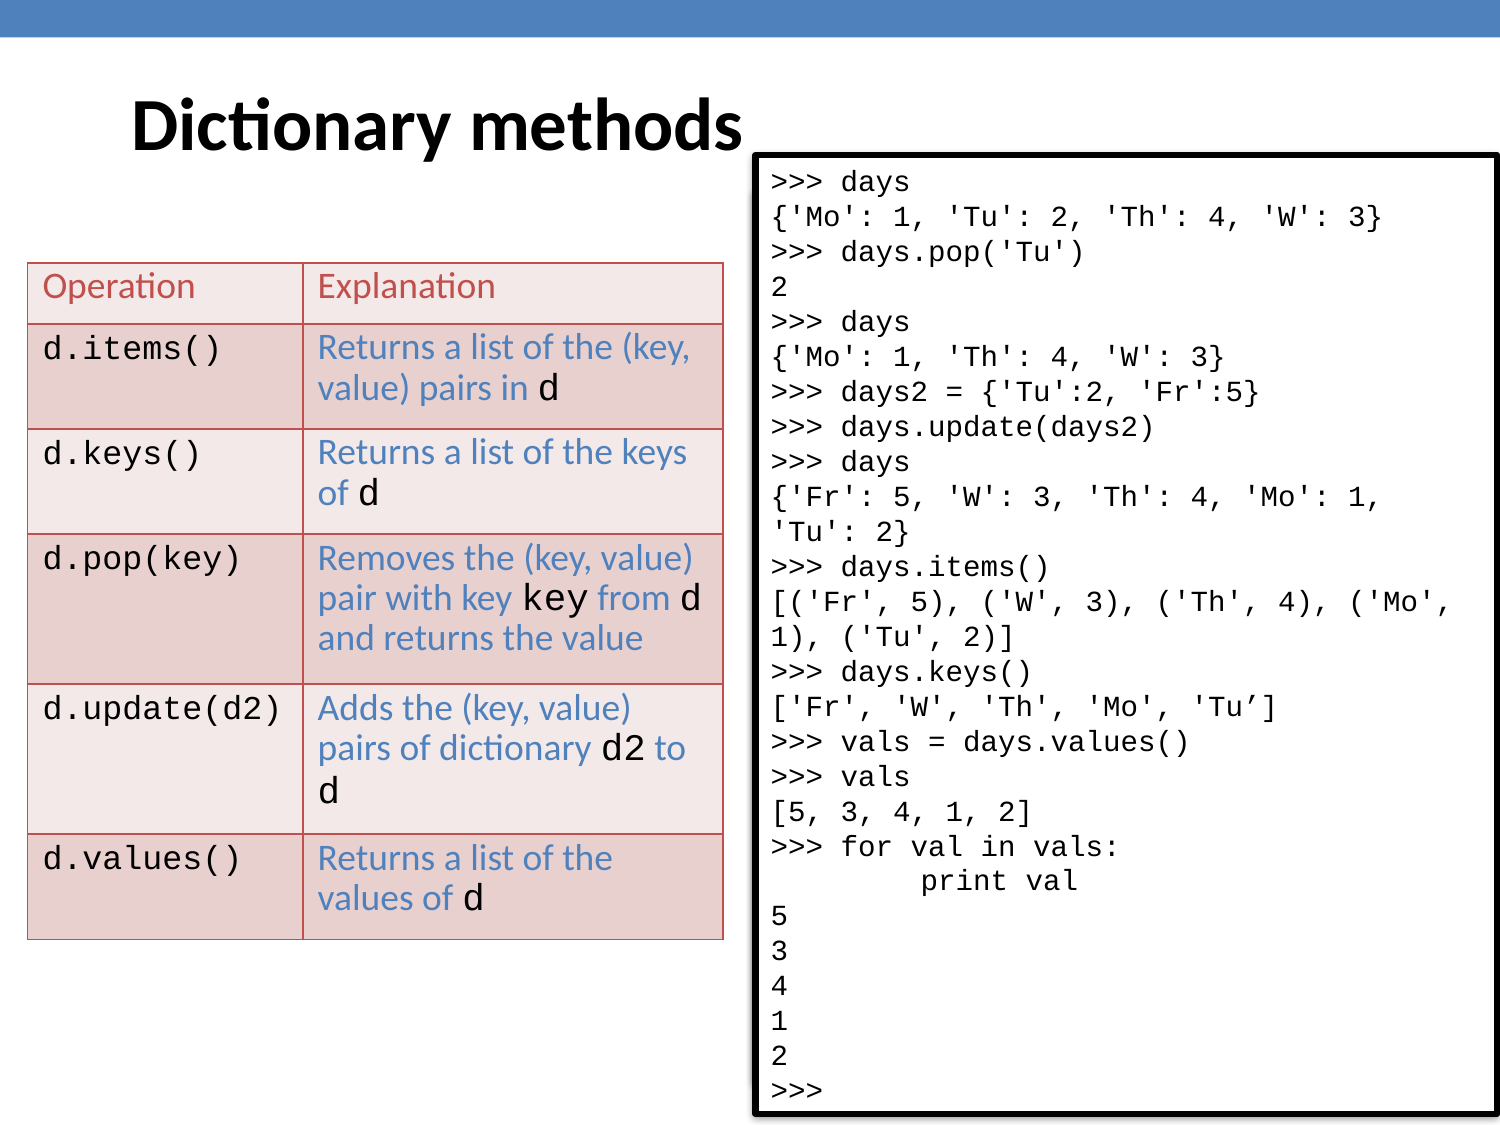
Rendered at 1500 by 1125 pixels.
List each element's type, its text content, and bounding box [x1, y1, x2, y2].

table_header Operation [28, 264, 302, 323]
text_box Dictionary methods [116, 0, 1392, 242]
table_header Explanation [304, 264, 722, 323]
table_cell d.items() [28, 325, 302, 428]
table_cell d.values() [28, 835, 302, 939]
table_cell Adds the (key, value) pairs of dictionary d2 to d [304, 685, 722, 833]
table_cell d.update(d2) [28, 685, 302, 833]
text_box >>> days {'Mo': 1, 'Tu': 2, 'Th': 4, 'W': 3} >>> days.pop('Tu') 2 >>> days {'Mo': 1, 'Th': 4, 'W': 3} >>> days2 = {'Tu':2, 'Fr':5} >>> days.update(days2) >>> days {'Fr': 5, 'W': 3, 'Th': 4, 'Mo': 1, 'Tu': 2} >>> days.items() [('Fr', 5), ('W', 3), ('Th', 4), ('Mo', 1), ('Tu', 2)] >>> days.keys() ['Fr', 'W', 'Th', 'Mo', 'Tu’] >>> vals = days.values() >>> vals [5, 3, 4, 1, 2] >>> for val in vals: print val 5 3 4 1 2 >>> [755, 154, 1498, 1115]
table_cell d.pop(key) [28, 535, 302, 683]
table_cell Returns a list of the keys of d [304, 430, 722, 533]
text_box [0, 0, 116, 38]
table_cell Removes the (key, value) pair with key key from d and returns the value [304, 535, 722, 683]
table_cell Returns a list of the (key, value) pairs in d [304, 325, 722, 428]
table_cell Returns a list of the values of d [304, 835, 722, 939]
table_cell d.keys() [28, 430, 302, 533]
text_box [1392, 0, 1500, 38]
